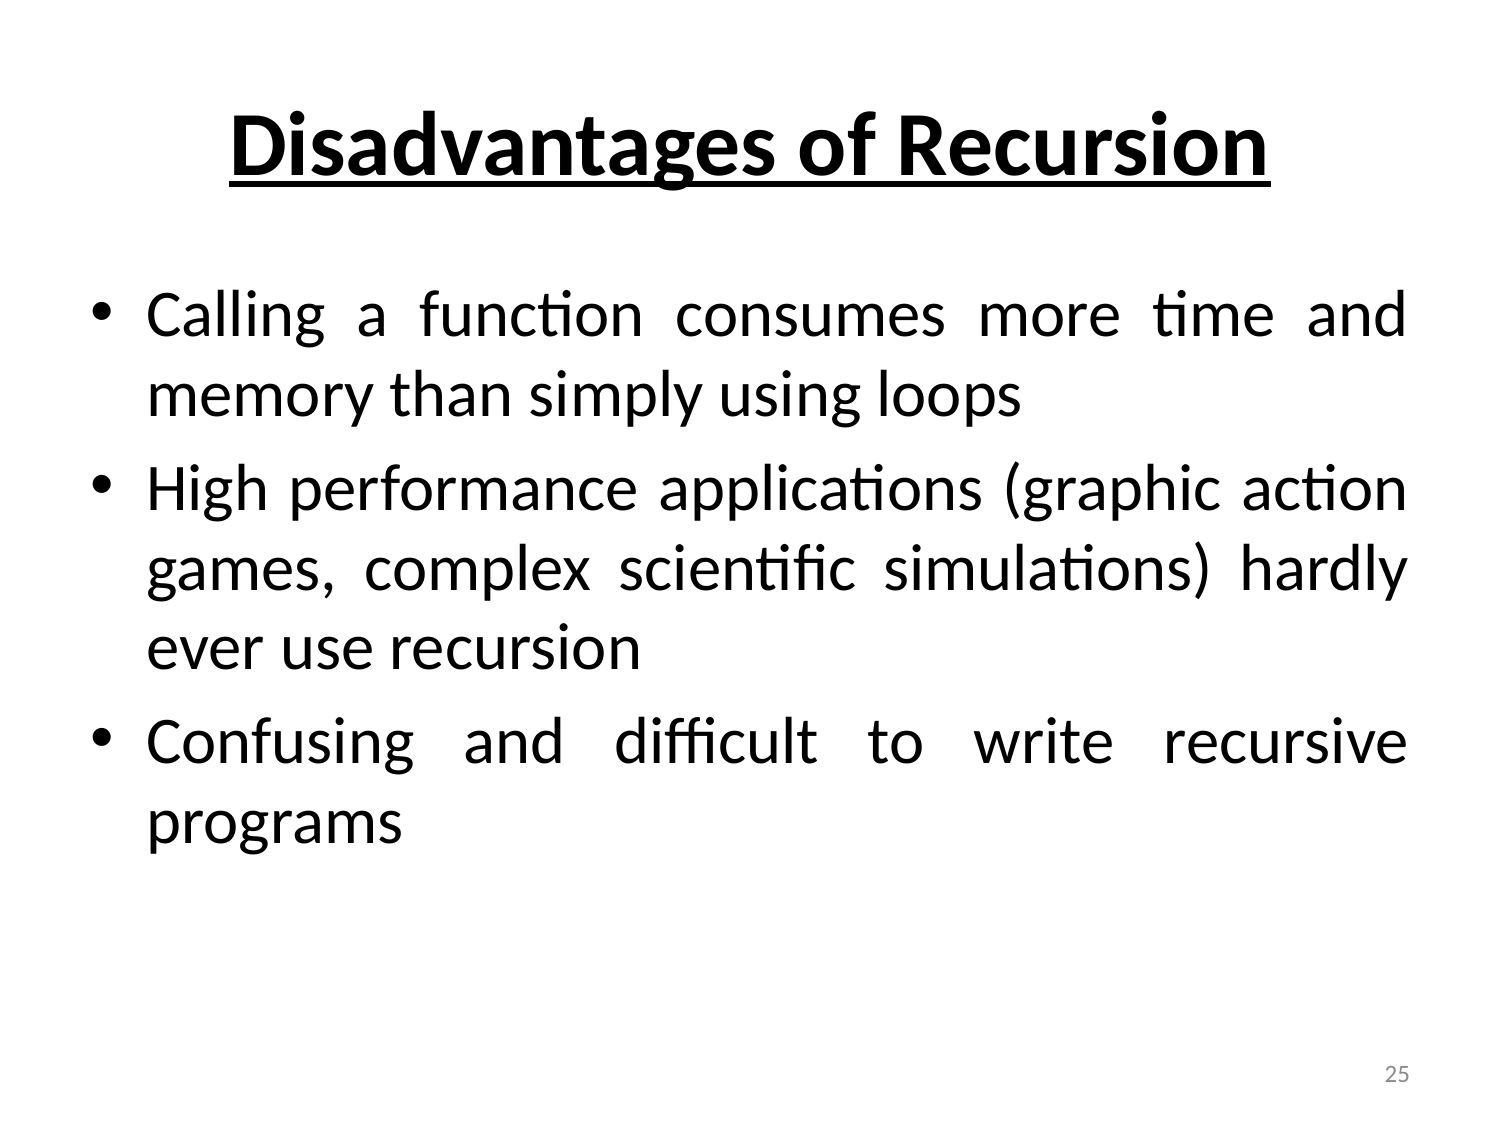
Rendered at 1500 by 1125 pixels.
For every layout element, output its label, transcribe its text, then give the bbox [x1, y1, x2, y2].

slide_number 25 [1074, 1042, 1425, 1103]
list Calling a function consumes more time and memory than simply using loops High performance applications (graphic action games, complex scientific simulations) hardly ever use recursion Confusing and difficult to write recursive programs [75, 262, 1425, 1005]
title Disadvantages of Recursion [75, 45, 1425, 233]
